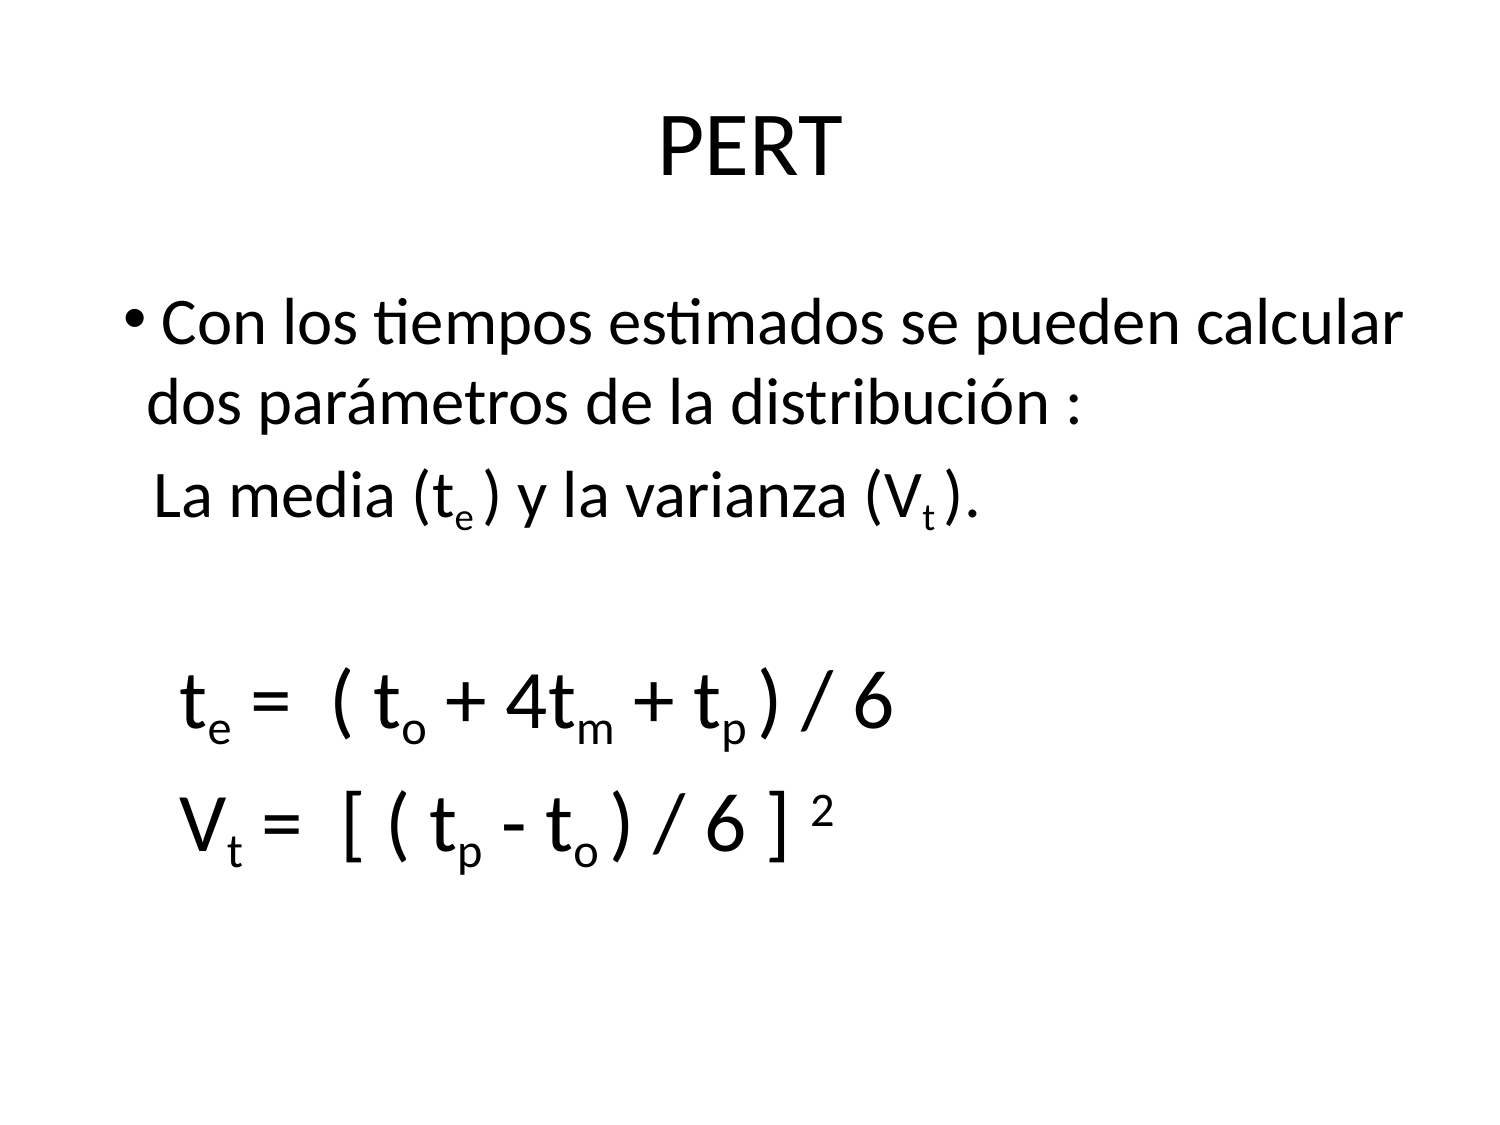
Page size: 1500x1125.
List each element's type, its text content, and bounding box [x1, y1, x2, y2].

title PERT [75, 45, 1425, 233]
list Con los tiempos estimados se pueden calcular dos parámetros de la distribución : La media (te ) y la varianza (Vt ). te = ( to + 4tm + tp ) / 6 Vt = [ ( tp - to ) / 6 ] 2 [75, 262, 1425, 1005]
